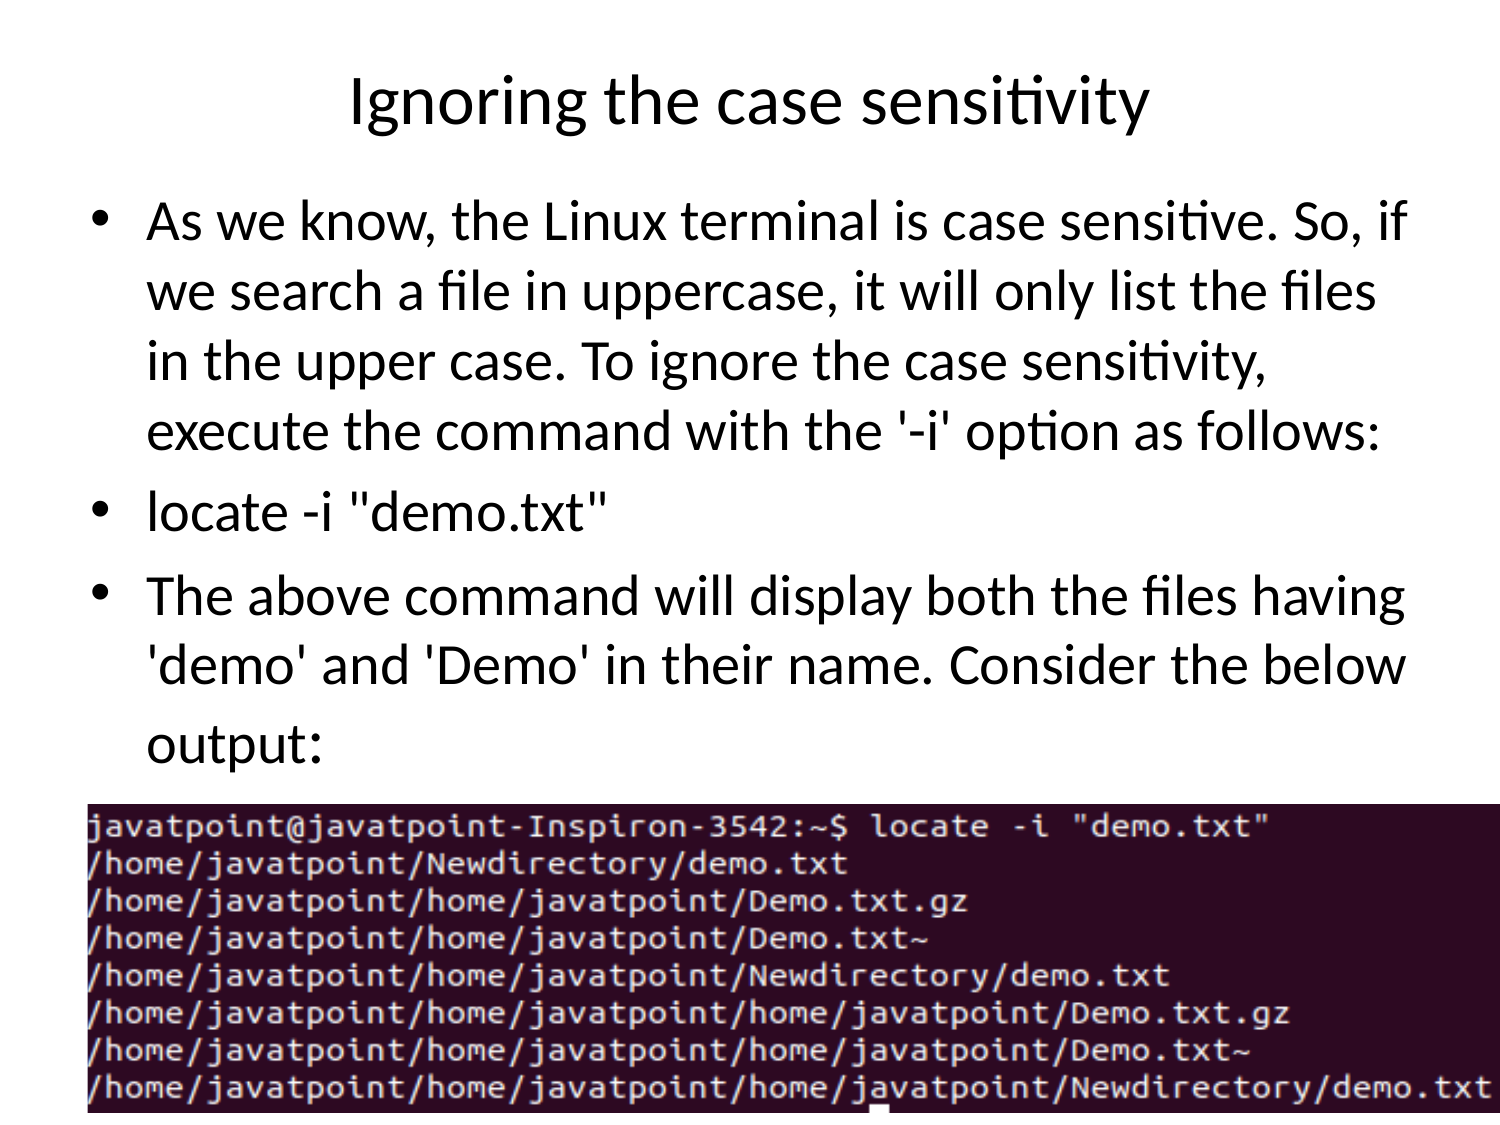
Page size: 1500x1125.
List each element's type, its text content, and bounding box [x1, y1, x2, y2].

title Ignoring the case sensitivity [75, 45, 1425, 174]
picture [87, 804, 1500, 1113]
list As we know, the Linux terminal is case sensitive. So, if we search a file in uppercase, it will only list the files in the upper case. To ignore the case sensitivity, execute the command with the '-i' option as follows: locate -i "demo.txt" The above command will display both the files having 'demo' and 'Demo' in their name. Consider the below output: [75, 174, 1425, 918]
